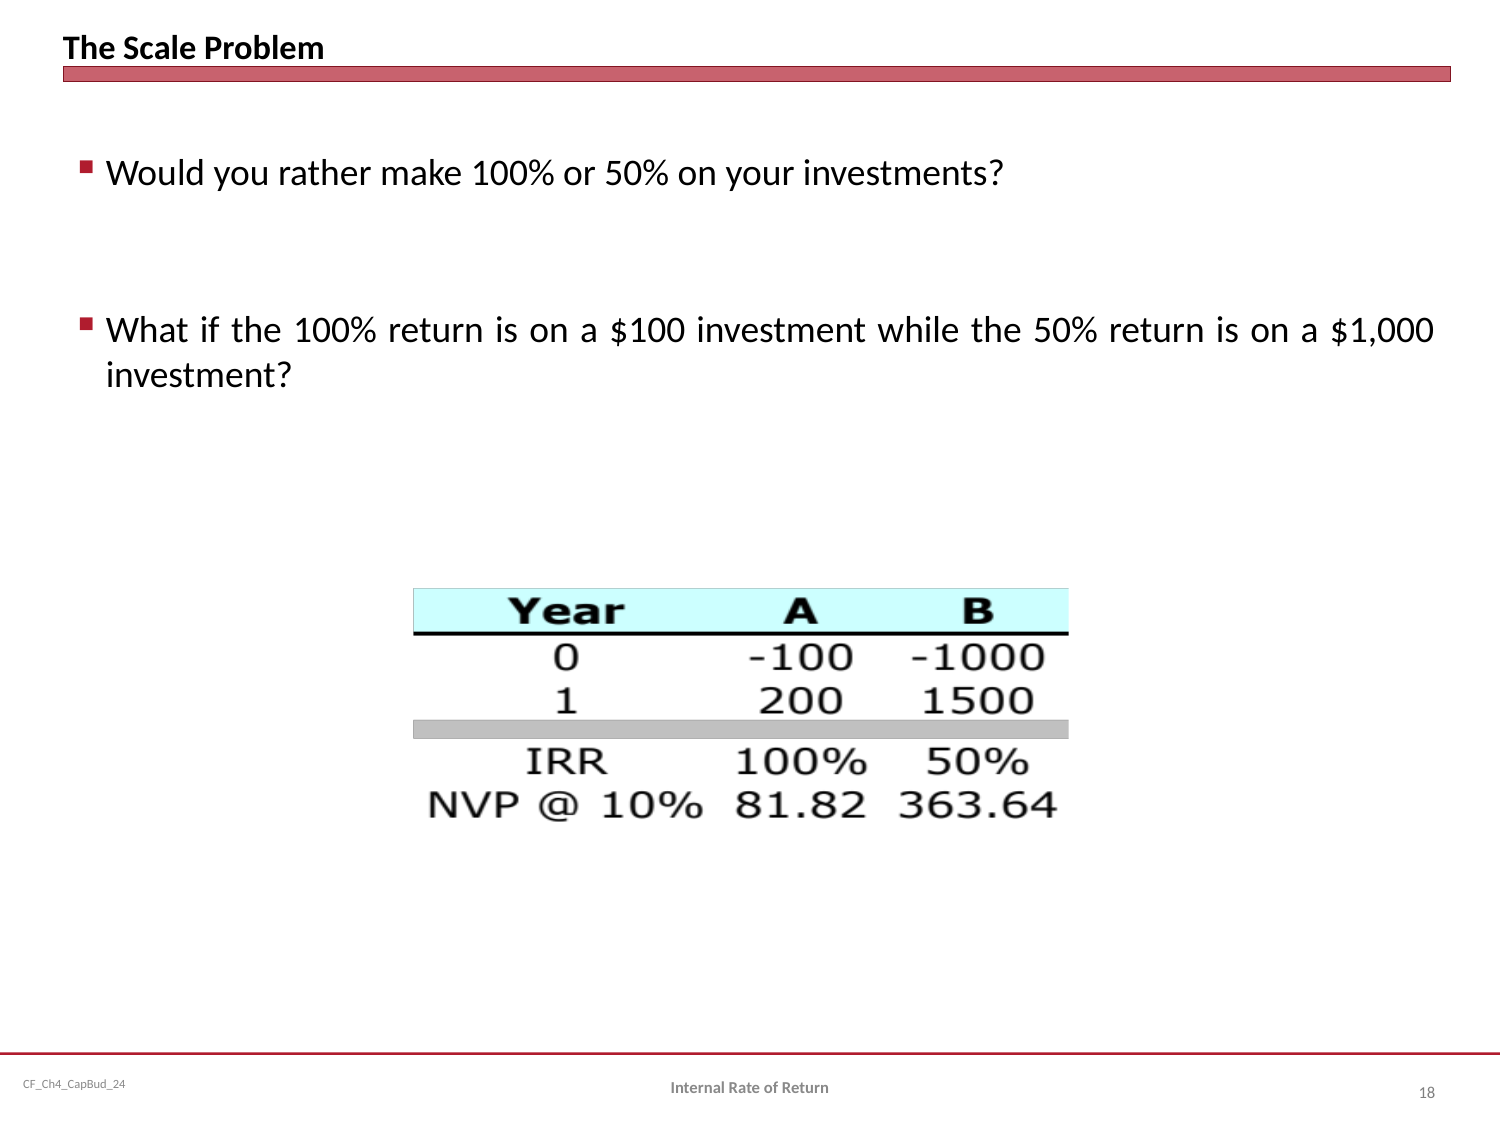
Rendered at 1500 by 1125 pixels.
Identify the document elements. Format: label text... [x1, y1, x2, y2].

slide_number 18 [1375, 1061, 1451, 1122]
footer Internal Rate of Return [512, 1056, 988, 1117]
list Would you rather make 100% or 50% on your investments? What if the 100% return is on a $100 investment while the 50% return is on a $1,000 investment? [63, 87, 1451, 1041]
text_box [412, 587, 1069, 824]
title The Scale Problem [62, 6, 1451, 67]
